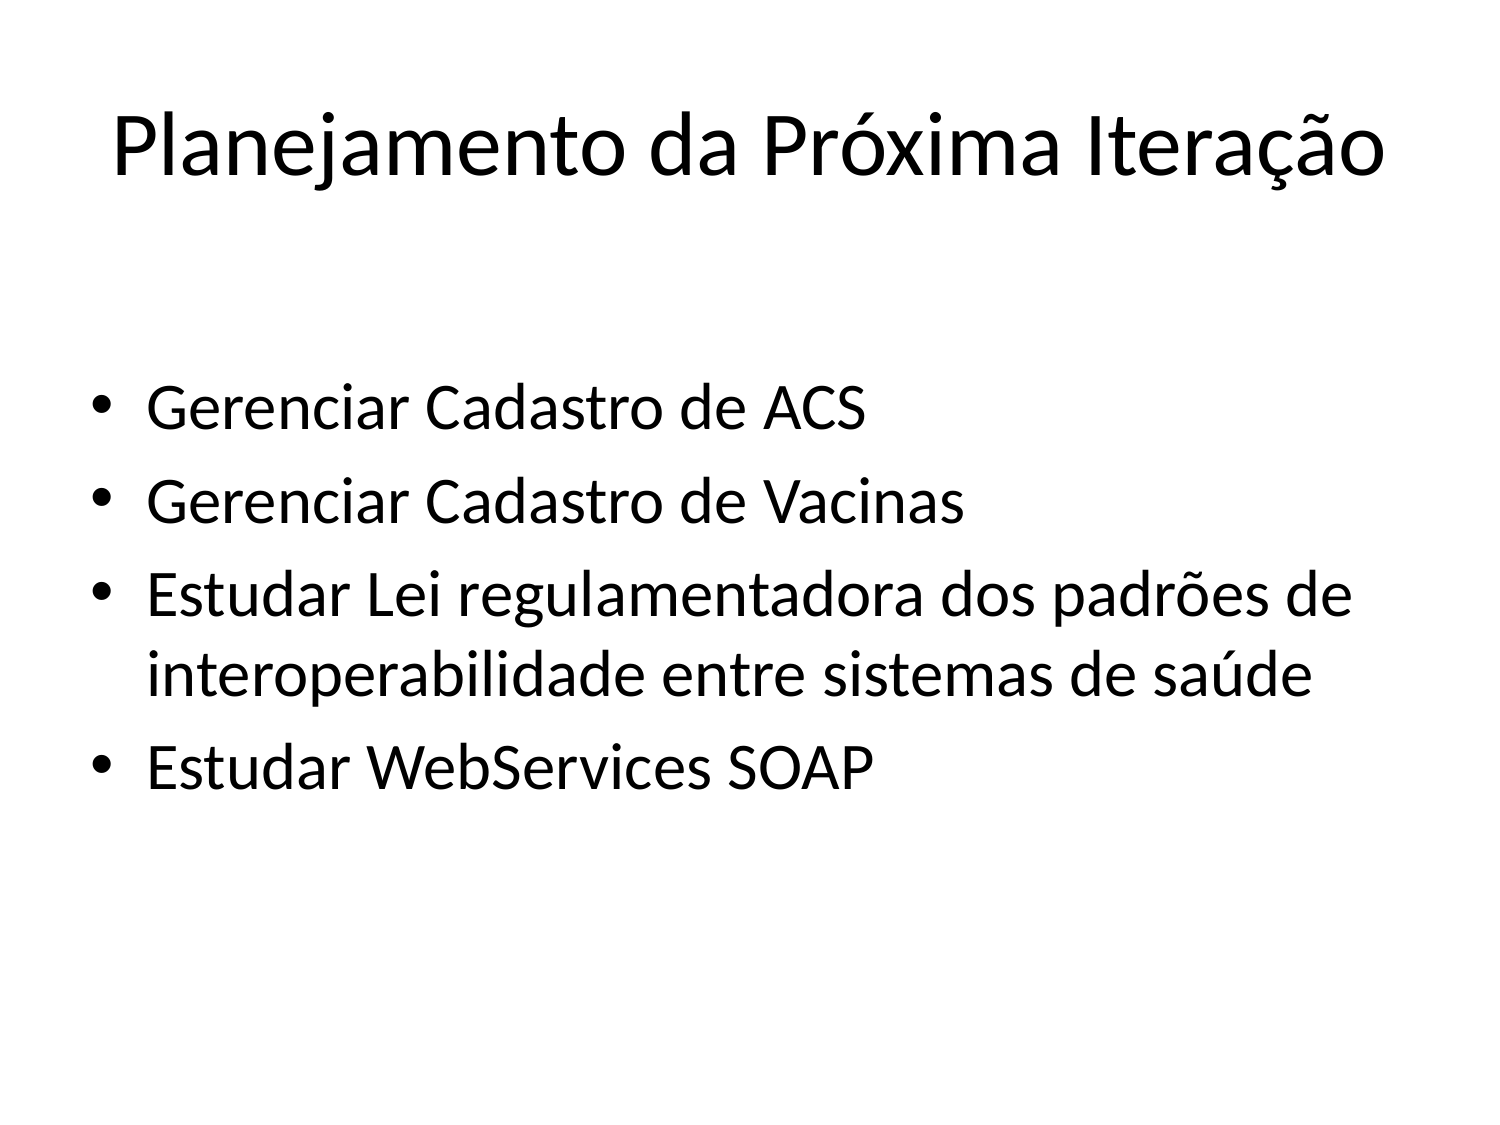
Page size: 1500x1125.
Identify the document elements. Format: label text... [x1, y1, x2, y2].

list Gerenciar Cadastro de ACS Gerenciar Cadastro de Vacinas Estudar Lei regulamentadora dos padrões de interoperabilidade entre sistemas de saúde Estudar WebServices SOAP [75, 262, 1425, 1005]
title Planejamento da Próxima Iteração [75, 45, 1425, 233]
